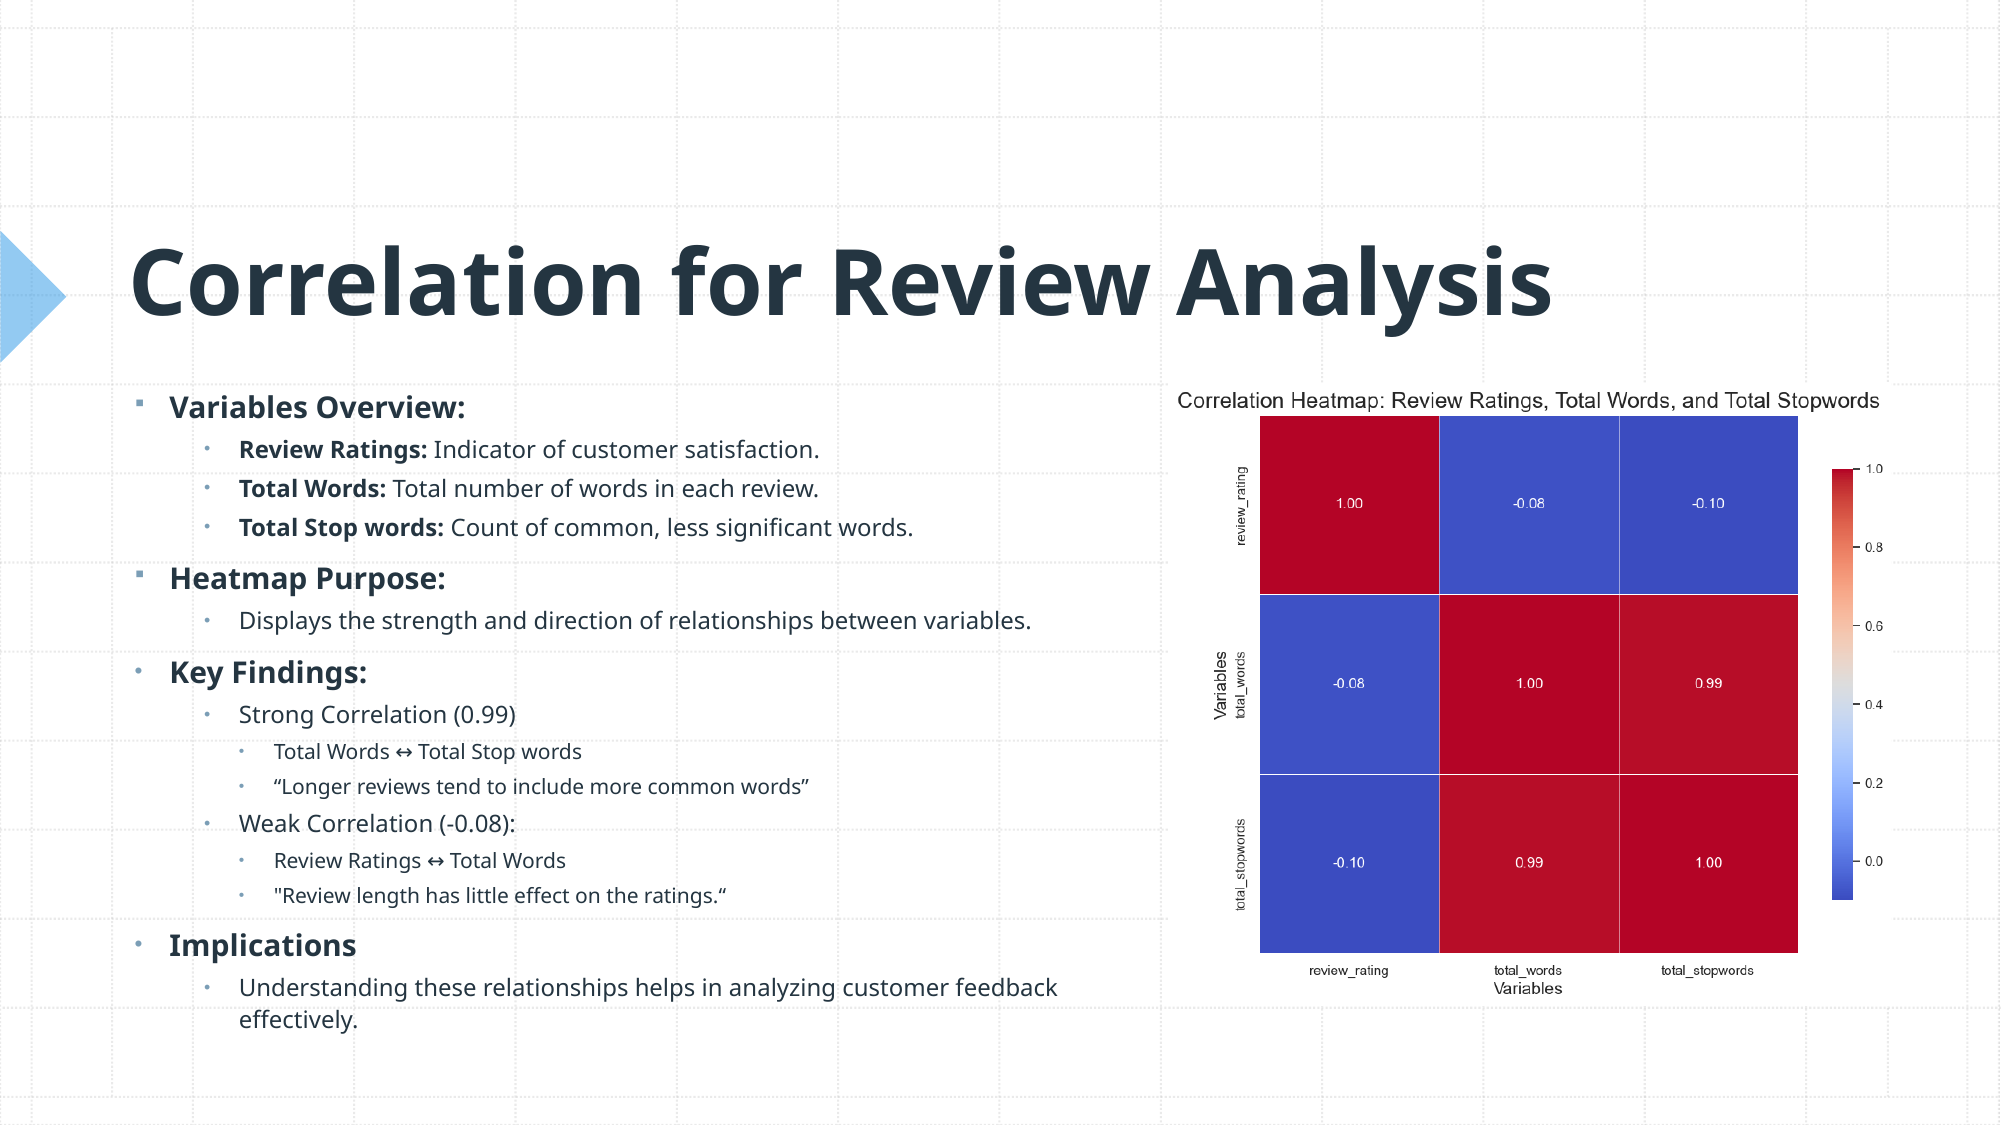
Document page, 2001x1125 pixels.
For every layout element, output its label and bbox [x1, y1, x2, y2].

picture [1168, 383, 1891, 1006]
text_box [0, 0, 2000, 1125]
